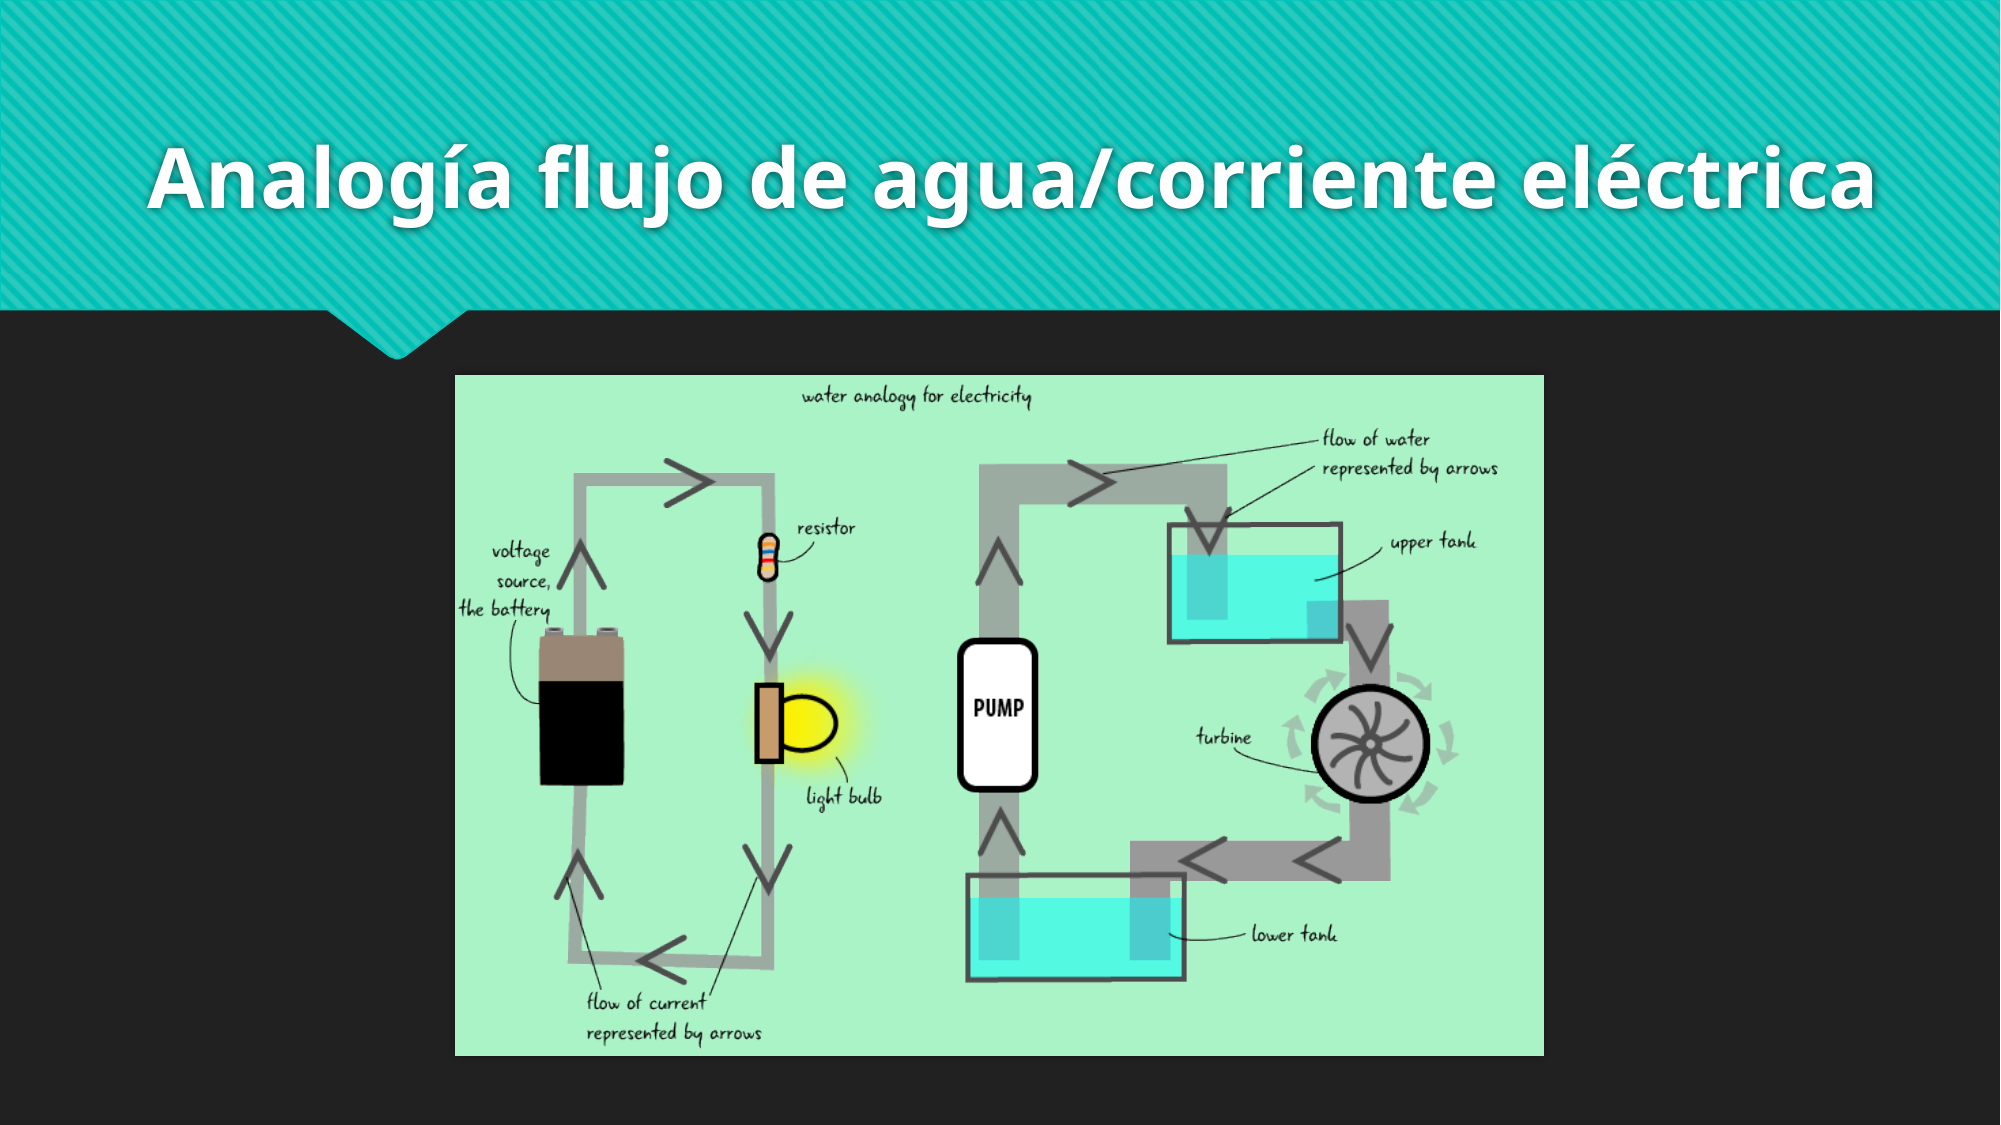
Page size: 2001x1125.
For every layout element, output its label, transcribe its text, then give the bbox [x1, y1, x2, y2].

title Analogía flujo de agua/corriente eléctrica [132, 73, 1914, 233]
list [455, 374, 1545, 1057]
